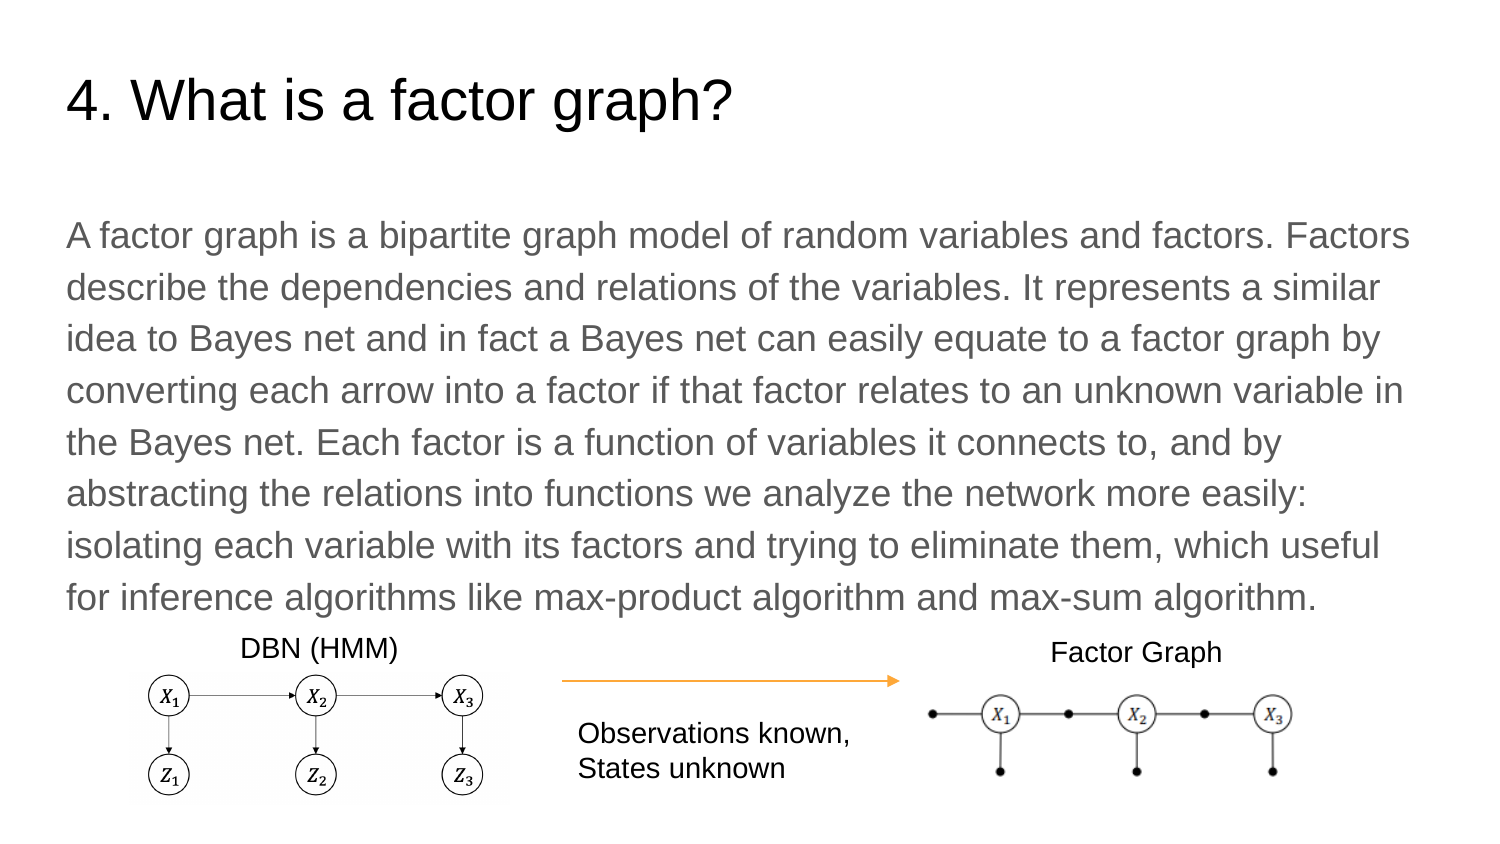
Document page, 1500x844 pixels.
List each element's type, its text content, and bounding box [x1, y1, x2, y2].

picture [918, 680, 1301, 797]
list A factor graph is a bipartite graph model of random variables and factors. Factors describe the dependencies and relations of the variables. It represents a similar idea to Bayes net and in fact a Bayes net can easily equate to a factor graph by converting each arrow into a factor if that factor relates to an unknown variable in the Bayes net. Each factor is a function of variables it connects to, and by abstracting the relations into functions we analyze the network more easily: isolating each variable with its factors and trying to eliminate them, which useful for inference algorithms like max-product algorithm and max-sum algorithm. [51, 189, 1449, 750]
picture [128, 672, 511, 805]
text_box DBN (HMM) [225, 621, 414, 670]
text_box Observations known, States unknown [562, 706, 867, 792]
text_box Factor Graph [1035, 625, 1238, 676]
title 4. What is a factor graph? [51, 47, 1449, 142]
